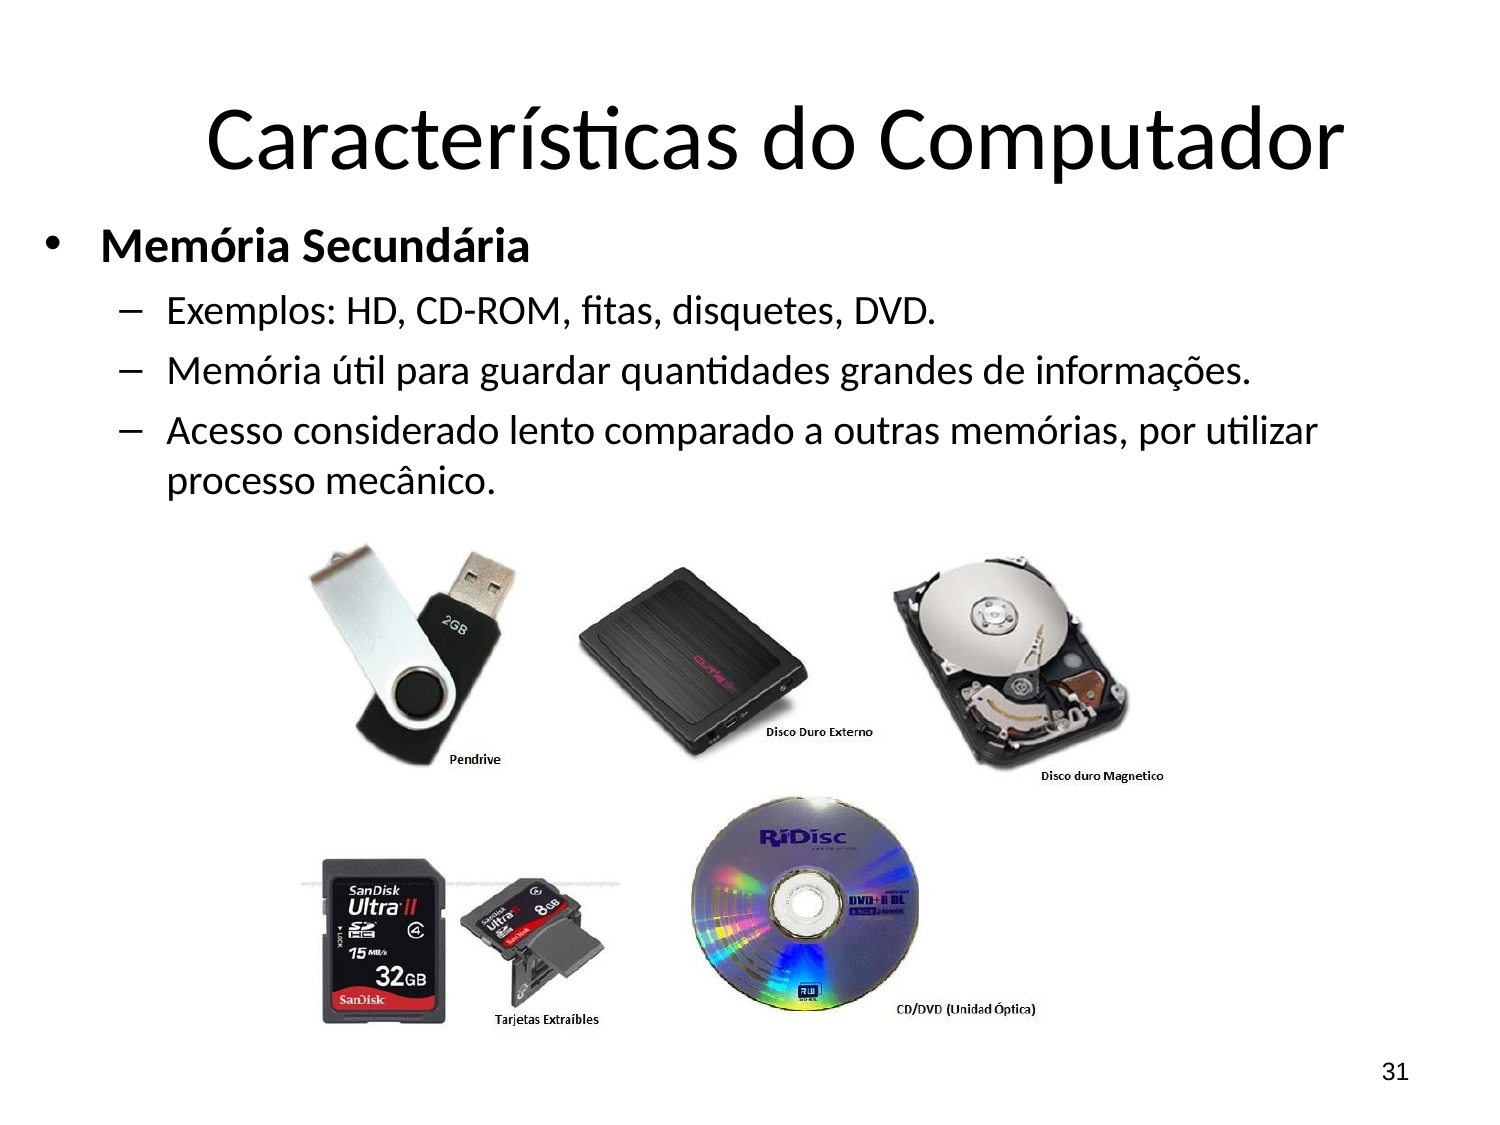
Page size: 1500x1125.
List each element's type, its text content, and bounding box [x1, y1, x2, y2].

text_box Memória Secundária Exemplos: HD, CD-ROM, fitas, disquetes, DVD. Memória útil para guardar quantidades grandes de informações. Acesso considerado lento comparado a outras memórias, por utilizar processo mecânico. [42, 197, 1330, 504]
slide_number 31 [1375, 1045, 1417, 1125]
text_box [301, 537, 1164, 1035]
title Características do Computador [204, 75, 1356, 266]
